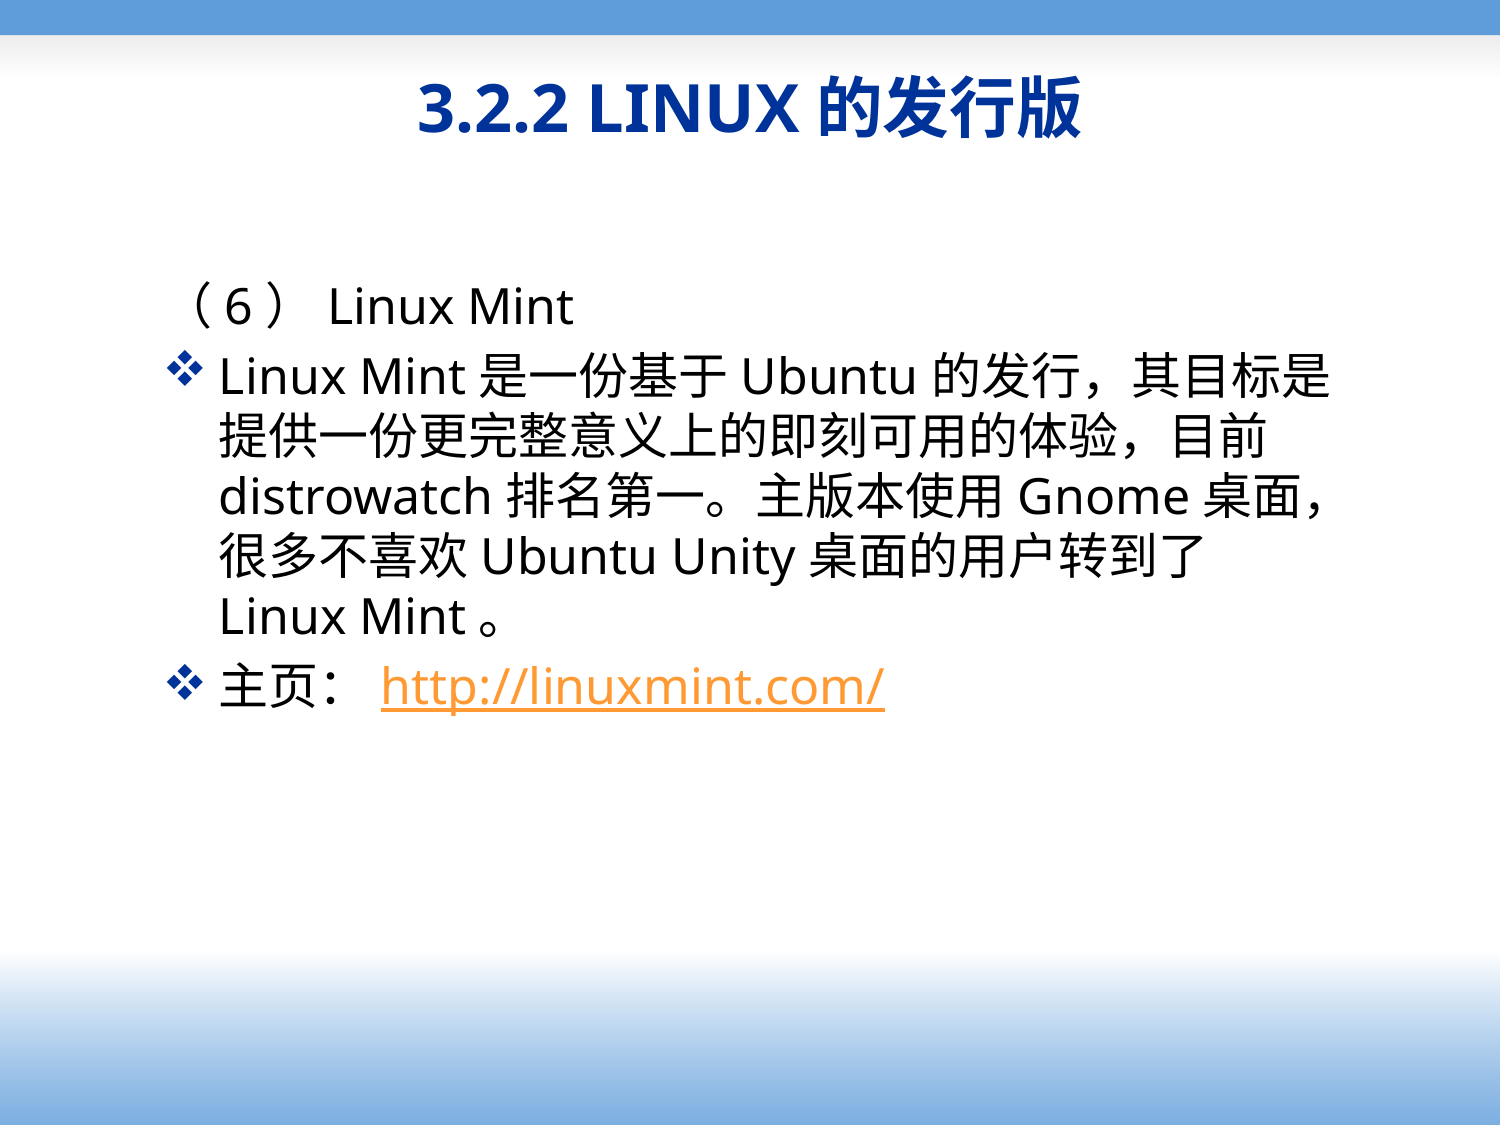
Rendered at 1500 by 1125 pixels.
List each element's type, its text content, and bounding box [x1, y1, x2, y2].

title 3.2.2 LINUX的发行版 [134, 58, 1366, 247]
list （6）Linux Mint Linux Mint是一份基于Ubuntu的发行，其目标是提供一份更完整意义上的即刻可用的体验，目前distrowatch排名第一。主版本使用Gnome桌面，很多不喜欢Ubuntu Unity桌面的用户转到了Linux Mint。 主页：http://linuxmint.com/ [147, 267, 1353, 1000]
